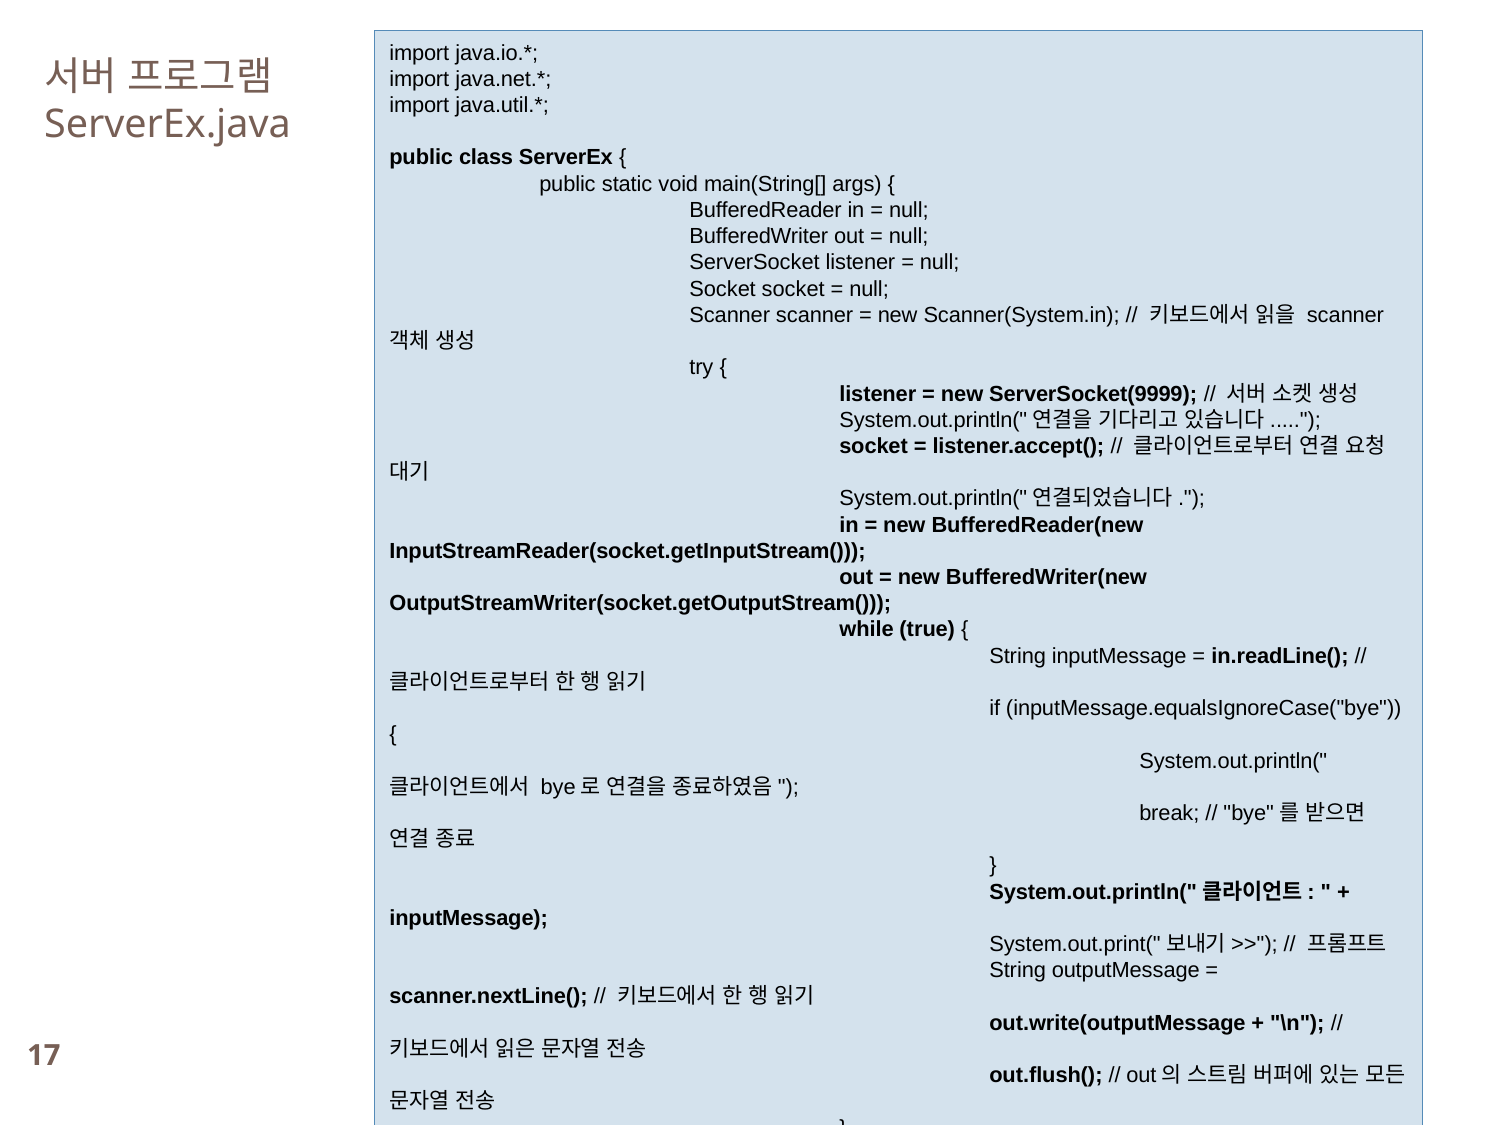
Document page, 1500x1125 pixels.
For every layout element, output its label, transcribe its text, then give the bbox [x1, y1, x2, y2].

title 서버 프로그램 ServerEx.java [29, 42, 370, 155]
slide_number 17 [0, 1025, 88, 1088]
text_box import java.io.*; import java.net.*; import java.util.*; public class ServerEx { public static void main(String[] args) { BufferedReader in = null; BufferedWriter out = null; ServerSocket listener = null; Socket socket = null; Scanner scanner = new Scanner(System.in); // 키보드에서 읽을 scanner 객체 생성 try { listener = new ServerSocket(9999); // 서버 소켓 생성 System.out.println("연결을 기다리고 있습니다....."); socket = listener.accept(); // 클라이언트로부터 연결 요청 대기 System.out.println("연결되었습니다."); in = new BufferedReader(new InputStreamReader(socket.getInputStream())); out = new BufferedWriter(new OutputStreamWriter(socket.getOutputStream())); while (true) { String inputMessage = in.readLine(); // 클라이언트로부터 한 행 읽기 if (inputMessage.equalsIgnoreCase("bye")) { System.out.println("클라이언트에서 bye로 연결을 종료하였음"); break; // "bye"를 받으면 연결 종료 } System.out.println("클라이언트: " + inputMessage); System.out.print("보내기>>"); // 프롬프트 String outputMessage = scanner.nextLine(); // 키보드에서 한 행 읽기 out.write(outputMessage + "\n"); // 키보드에서 읽은 문자열 전송 out.flush(); // out의 스트림 버퍼에 있는 모든 문자열 전송 } } catch (IOException e) { System.out.println(e.getMessage()); } finally { try { scanner.close(); // scanner 닫기 socket.close(); // 통신용 소켓 닫기 listener.close(); // 서버 소켓 닫기 } catch (IOException e) { System.out.println("클라이언트와 채팅 중 오류가 발생했습니다."); } } } } [374, 30, 1423, 1125]
